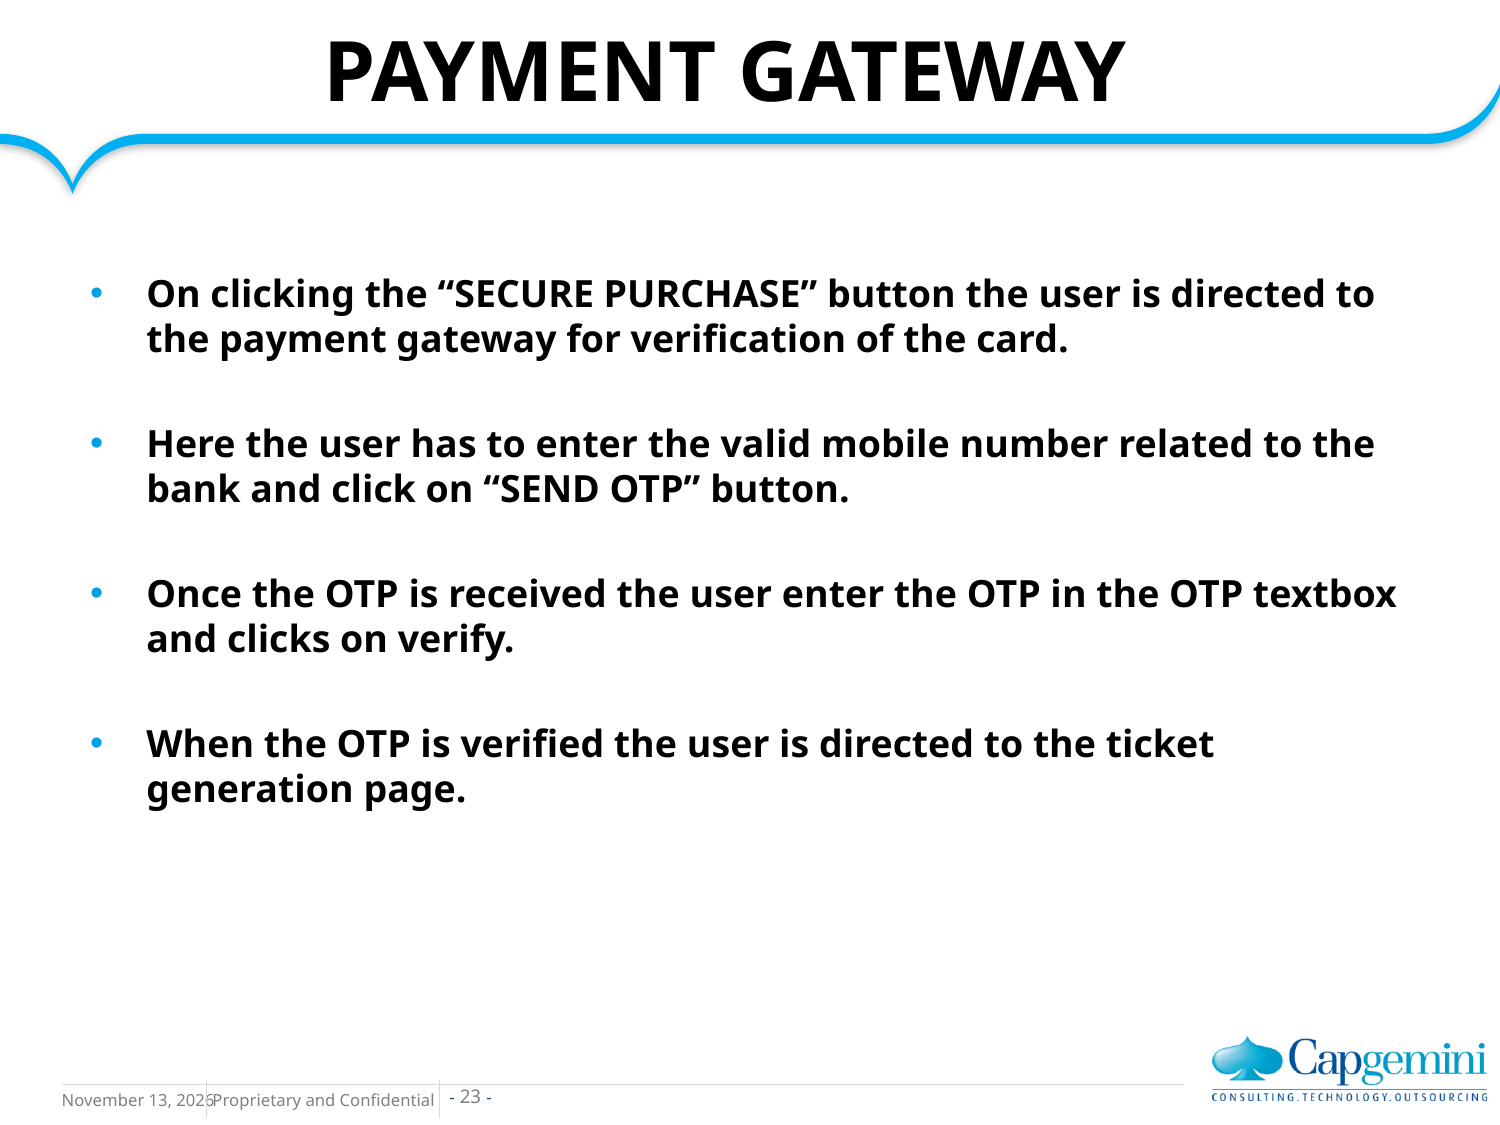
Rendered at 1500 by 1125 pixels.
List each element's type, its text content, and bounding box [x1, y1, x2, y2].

picture [1212, 1036, 1487, 1101]
list On clicking the “SECURE PURCHASE” button the user is directed to the payment gateway for verification of the card. Here the user has to enter the valid mobile number related to the bank and click on “SEND OTP” button. Once the OTP is received the user enter the OTP in the OTP textbox and clicks on verify. When the OTP is verified the user is directed to the ticket generation page. [75, 262, 1425, 1005]
title PAYMENT GATEWAY [50, 3, 1400, 134]
